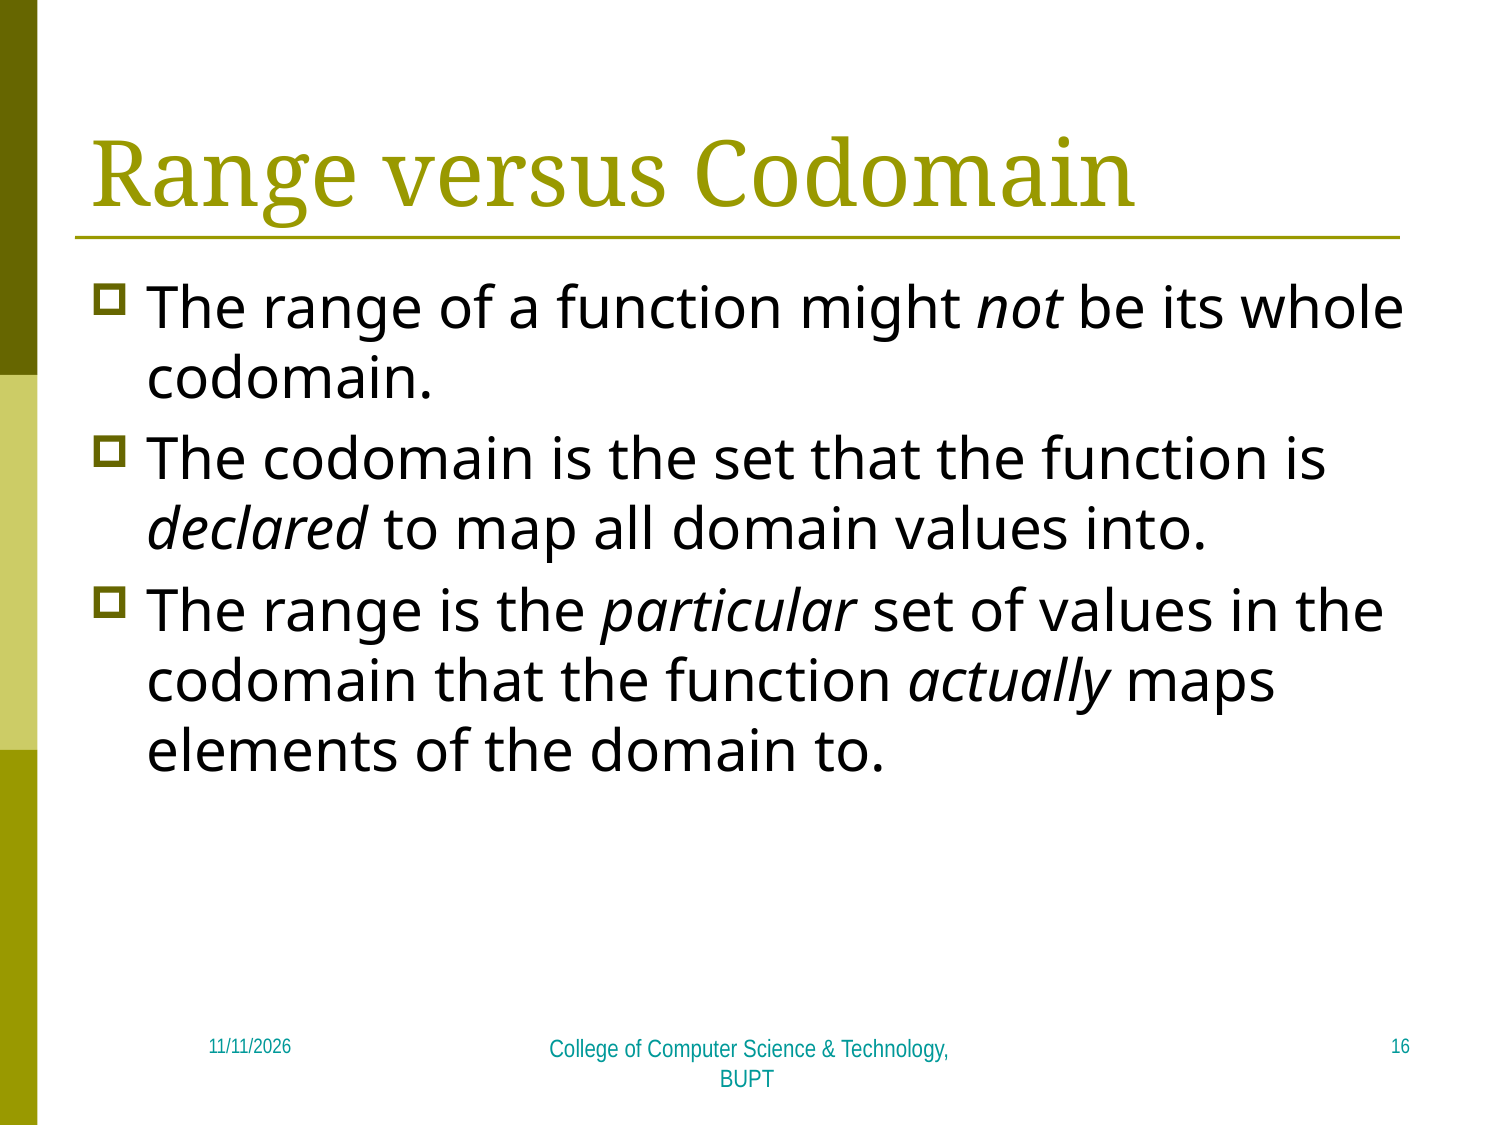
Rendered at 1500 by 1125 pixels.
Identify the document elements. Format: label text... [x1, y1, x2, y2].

slide_number 16 [1074, 1025, 1425, 1100]
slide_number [75, 1025, 425, 1100]
list The range of a function might not be its whole codomain. The codomain is the set that the function is declared to map all domain values into. The range is the particular set of values in the codomain that the function actually maps elements of the domain to. [75, 262, 1425, 1006]
title Range versus Codomain [75, 45, 1425, 233]
footer College of Computer Science & Technology, BUPT [512, 1025, 988, 1100]
